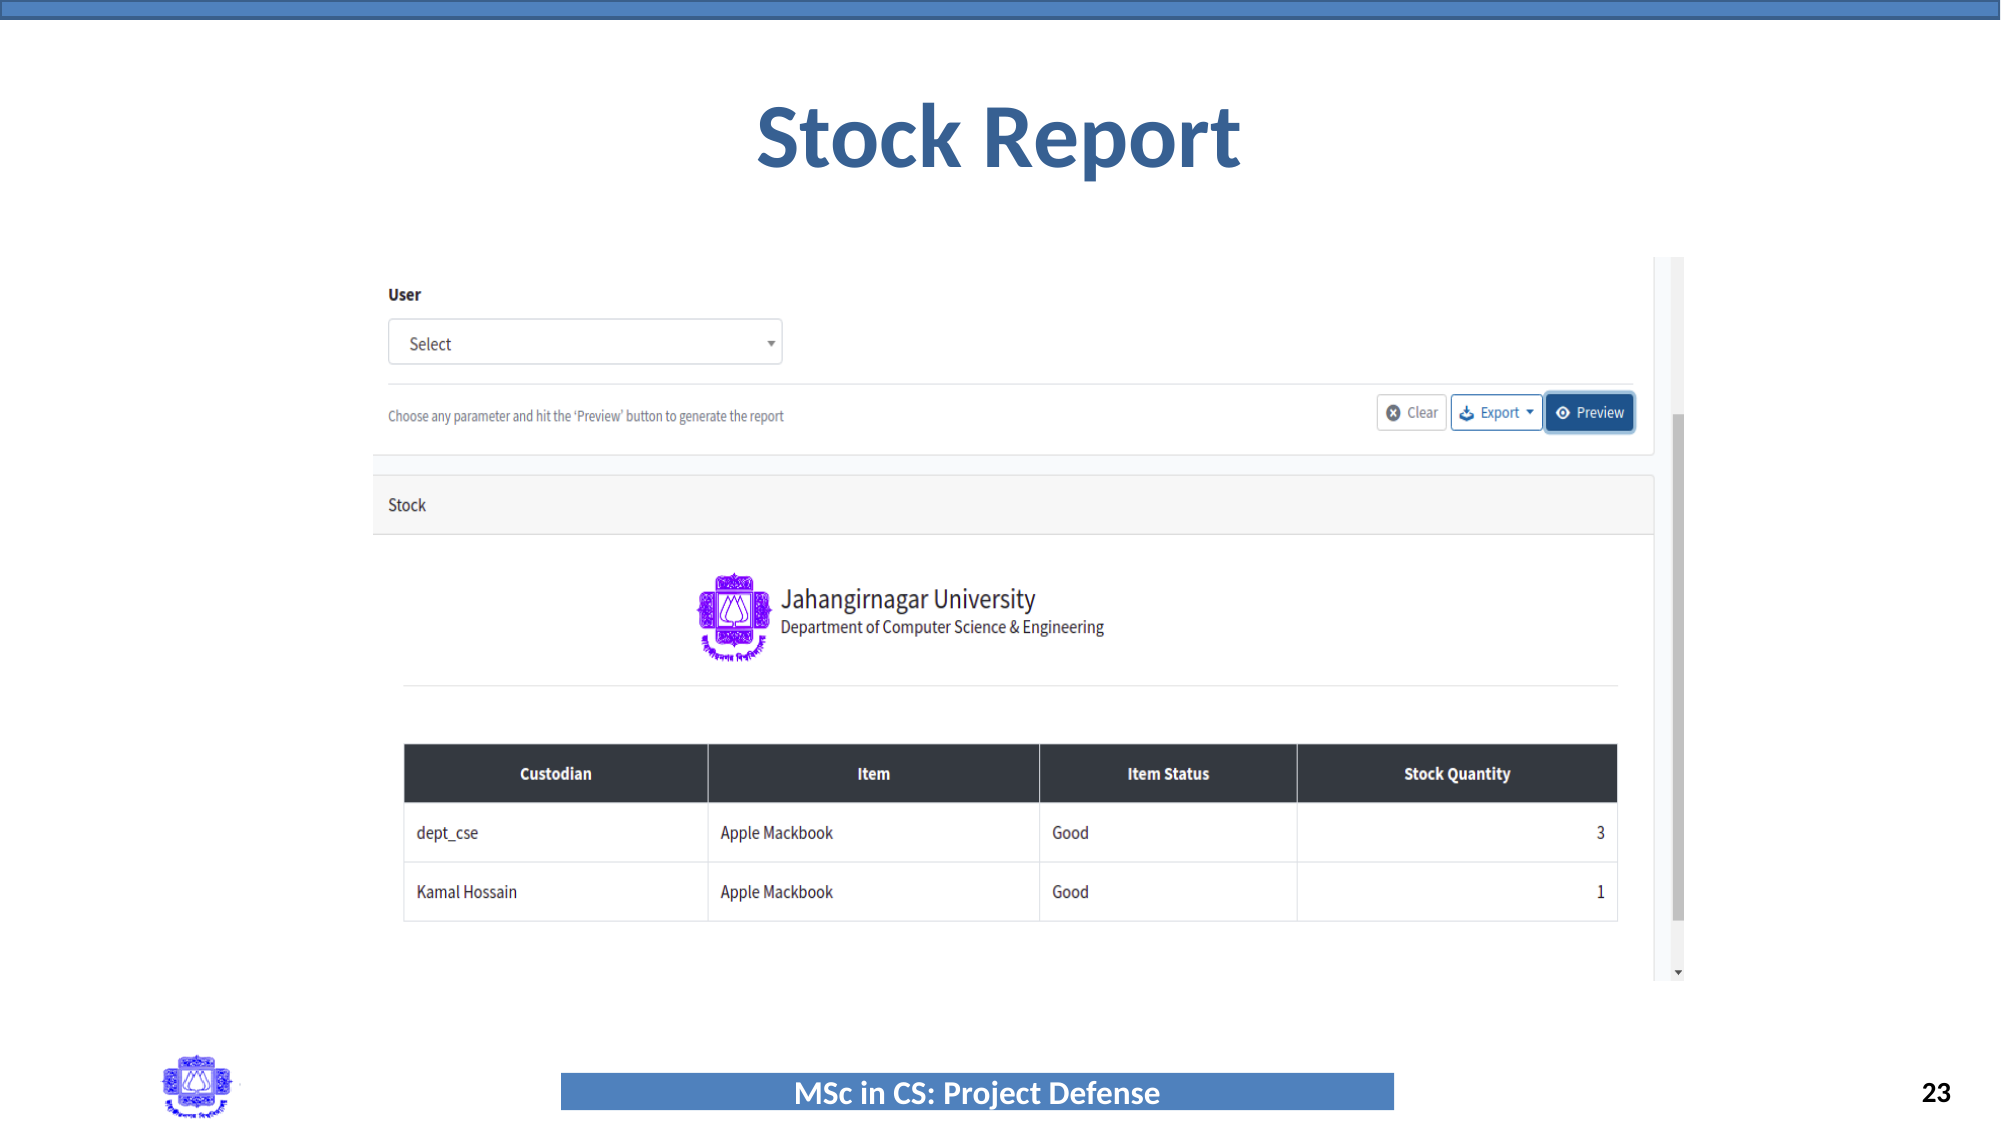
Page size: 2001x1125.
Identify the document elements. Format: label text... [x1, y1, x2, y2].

picture [148, 1049, 250, 1125]
text_box Stock Report [99, 37, 1900, 225]
text_box 1 [1499, 1060, 1967, 1121]
picture [373, 257, 1684, 982]
